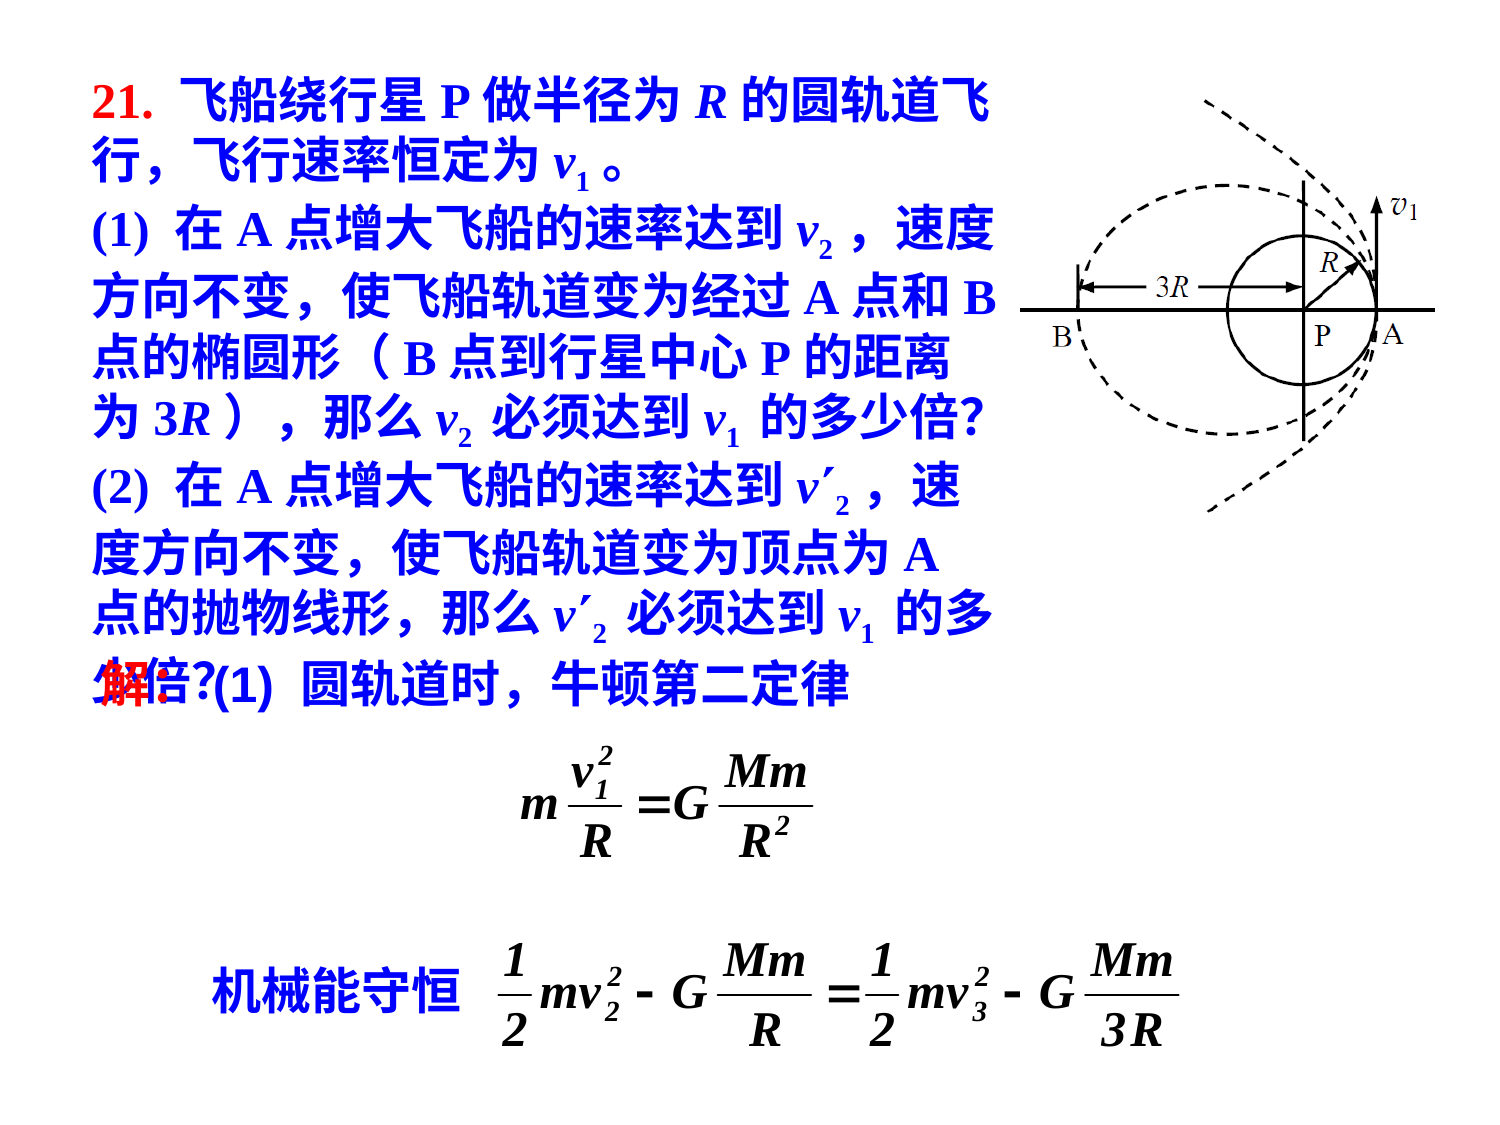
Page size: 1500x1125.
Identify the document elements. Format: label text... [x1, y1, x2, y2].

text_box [489, 925, 1191, 1059]
text_box 21. 飞船绕行星P做半径为R的圆轨道飞行，飞行速率恒定为v1。 (1) 在A点增大飞船的速率达到v2，速度方向不变，使飞船轨道变为经过A点和B点的椭圆形（B点到行星中心P的距离为3R），那么v2 必须达到v1 的多少倍？ (2) 在A点增大飞船的速率达到v2，速度方向不变，使飞船轨道变为顶点为A点的抛物线形，那么v2 必须达到v1 的多少倍？ [76, 61, 1013, 718]
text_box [512, 731, 822, 870]
text_box 机械能守恒 [196, 952, 477, 1027]
picture [1012, 74, 1448, 528]
text_box 解：(1) 圆轨道时，牛顿第二定律 [86, 645, 866, 720]
